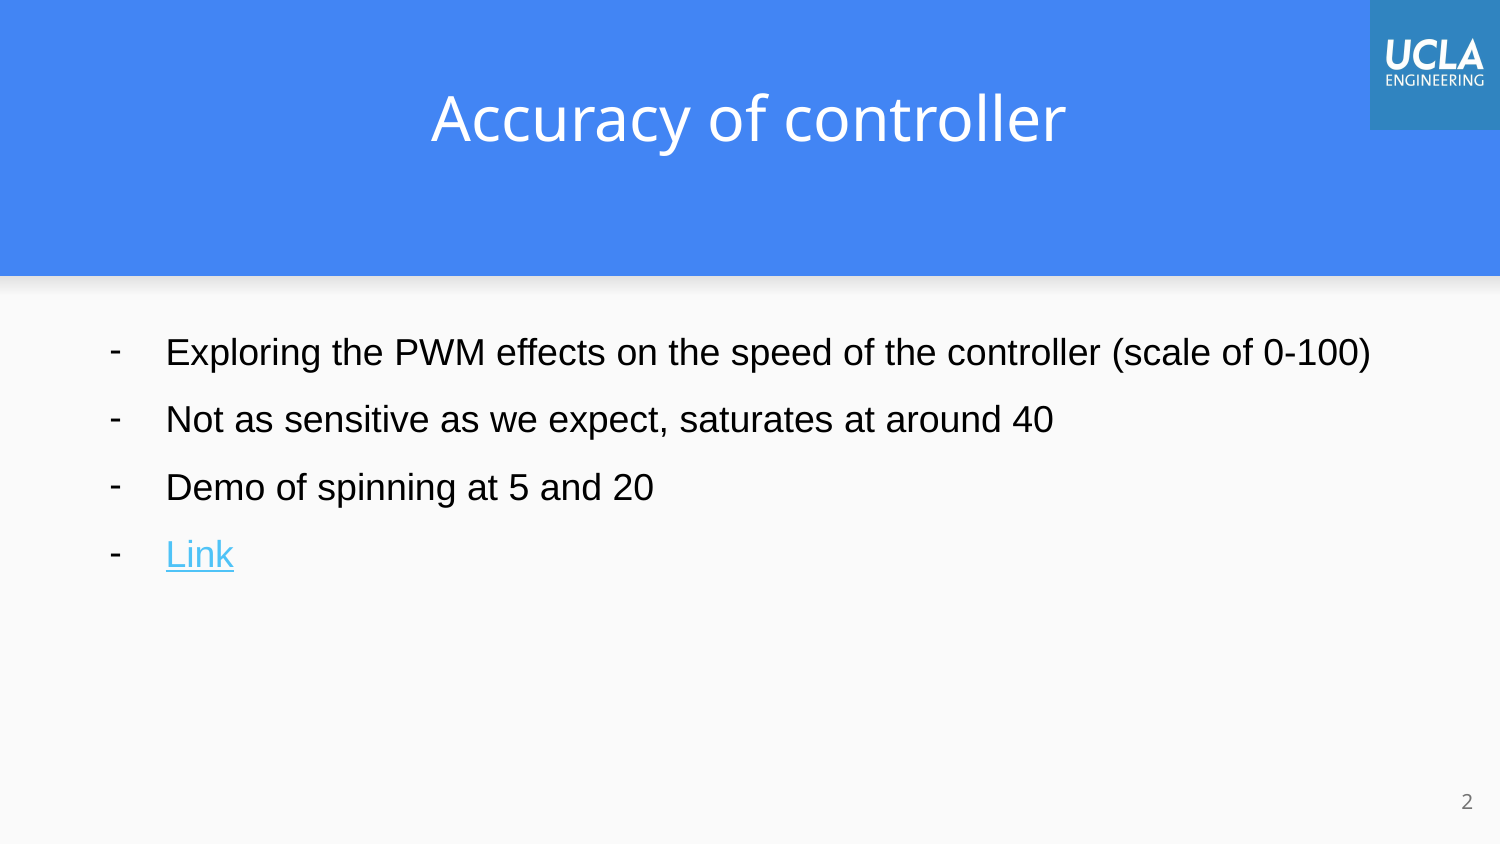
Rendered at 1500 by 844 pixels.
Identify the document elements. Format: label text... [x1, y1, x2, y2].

title Accuracy of controller [75, 39, 1425, 170]
picture [1369, 0, 1500, 130]
text_box Exploring the PWM effects on the speed of the controller (scale of 0-100) Not as sensitive as we expect, saturates at around 40 Demo of spinning at 5 and 20 Link [75, 290, 1425, 412]
slide_number ‹#› [1398, 770, 1489, 835]
